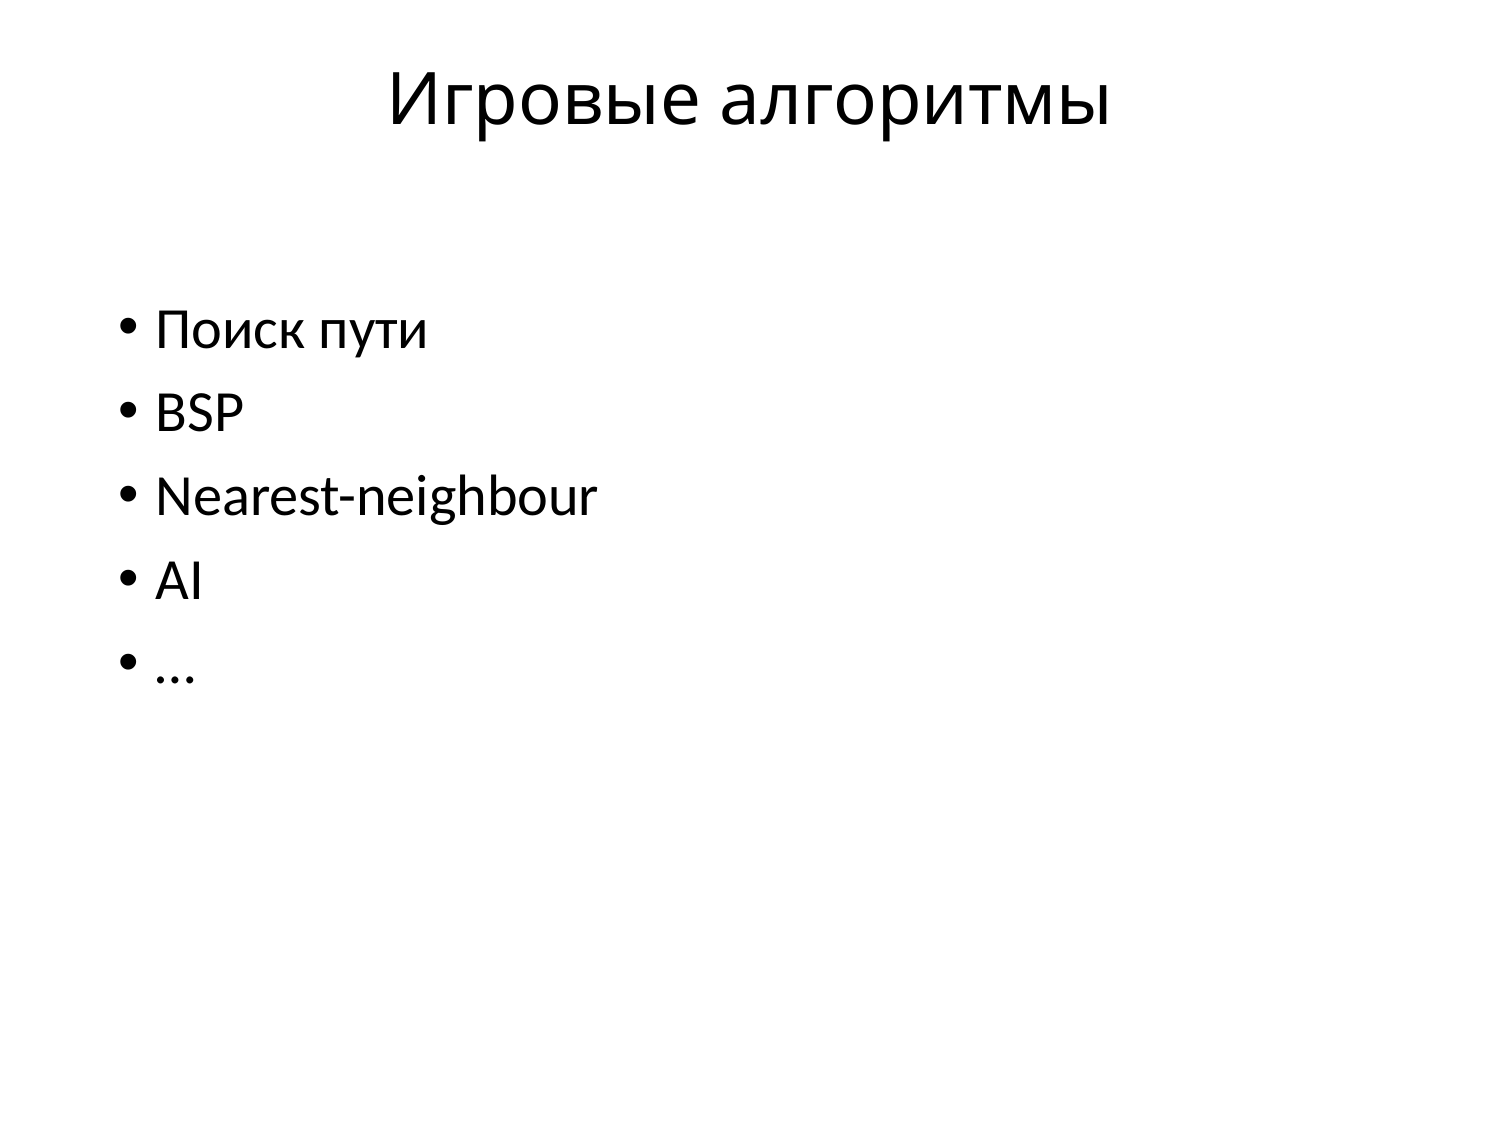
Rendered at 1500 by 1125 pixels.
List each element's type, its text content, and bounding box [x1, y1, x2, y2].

title Игровые алгоритмы [103, 54, 1397, 148]
list Поиск пути BSP Nearest-neighbour AI … [103, 290, 1397, 901]
